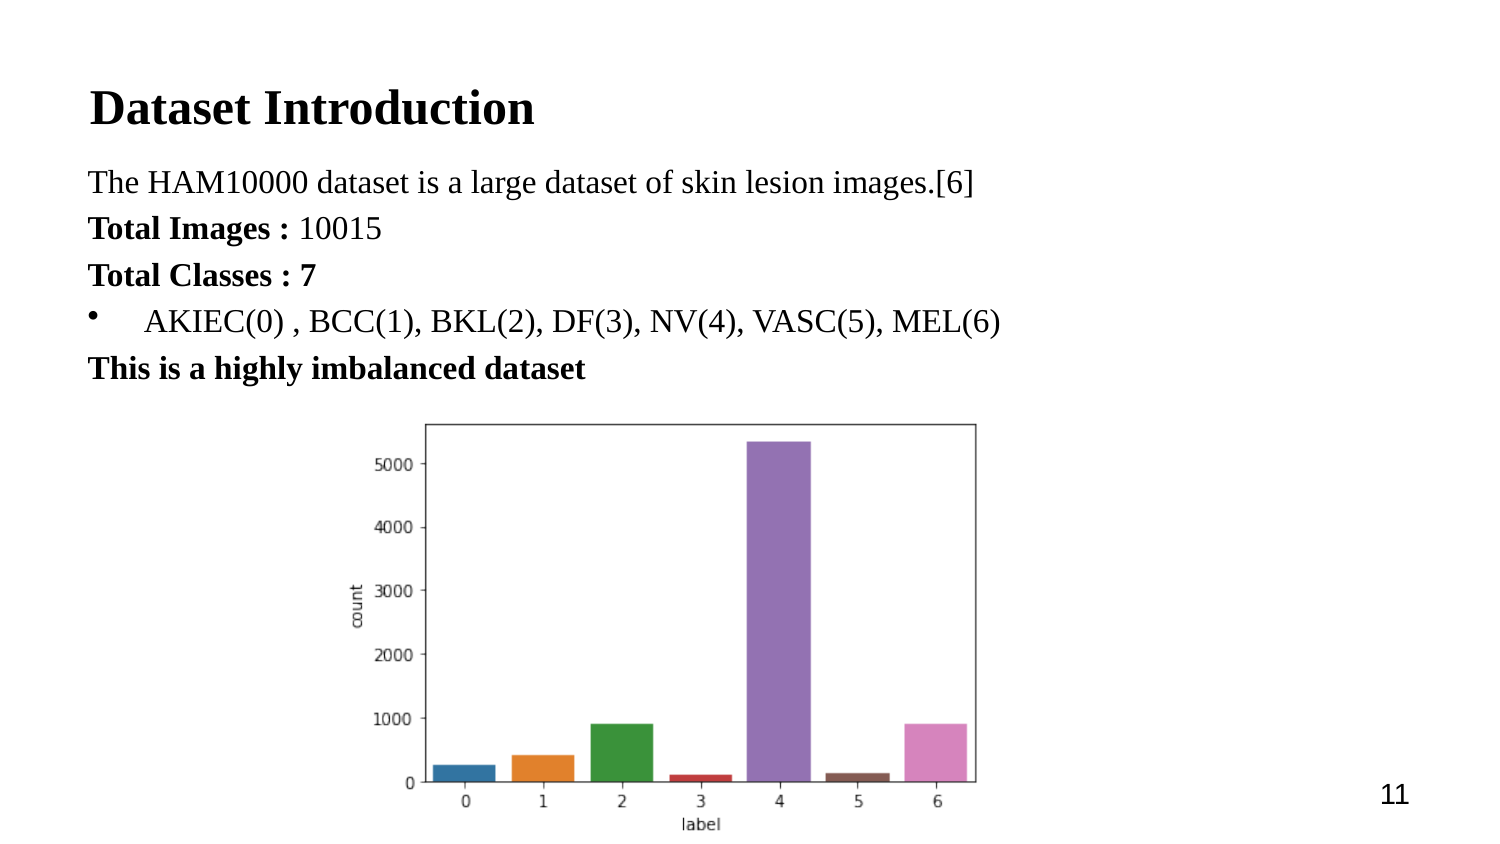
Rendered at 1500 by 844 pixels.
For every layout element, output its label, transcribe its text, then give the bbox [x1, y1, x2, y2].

slide_number 11 [1074, 768, 1426, 828]
picture [338, 414, 987, 844]
list The HAM10000 dataset is a large dataset of skin lesion images.[6] Total Images : 10015 Total Classes : 7 AKIEC(0) , BCC(1), BKL(2), DF(3), NV(4), VASC(5), MEL(6) This is a highly imbalanced dataset [72, 152, 1365, 821]
title Dataset Introduction [74, 33, 1426, 175]
